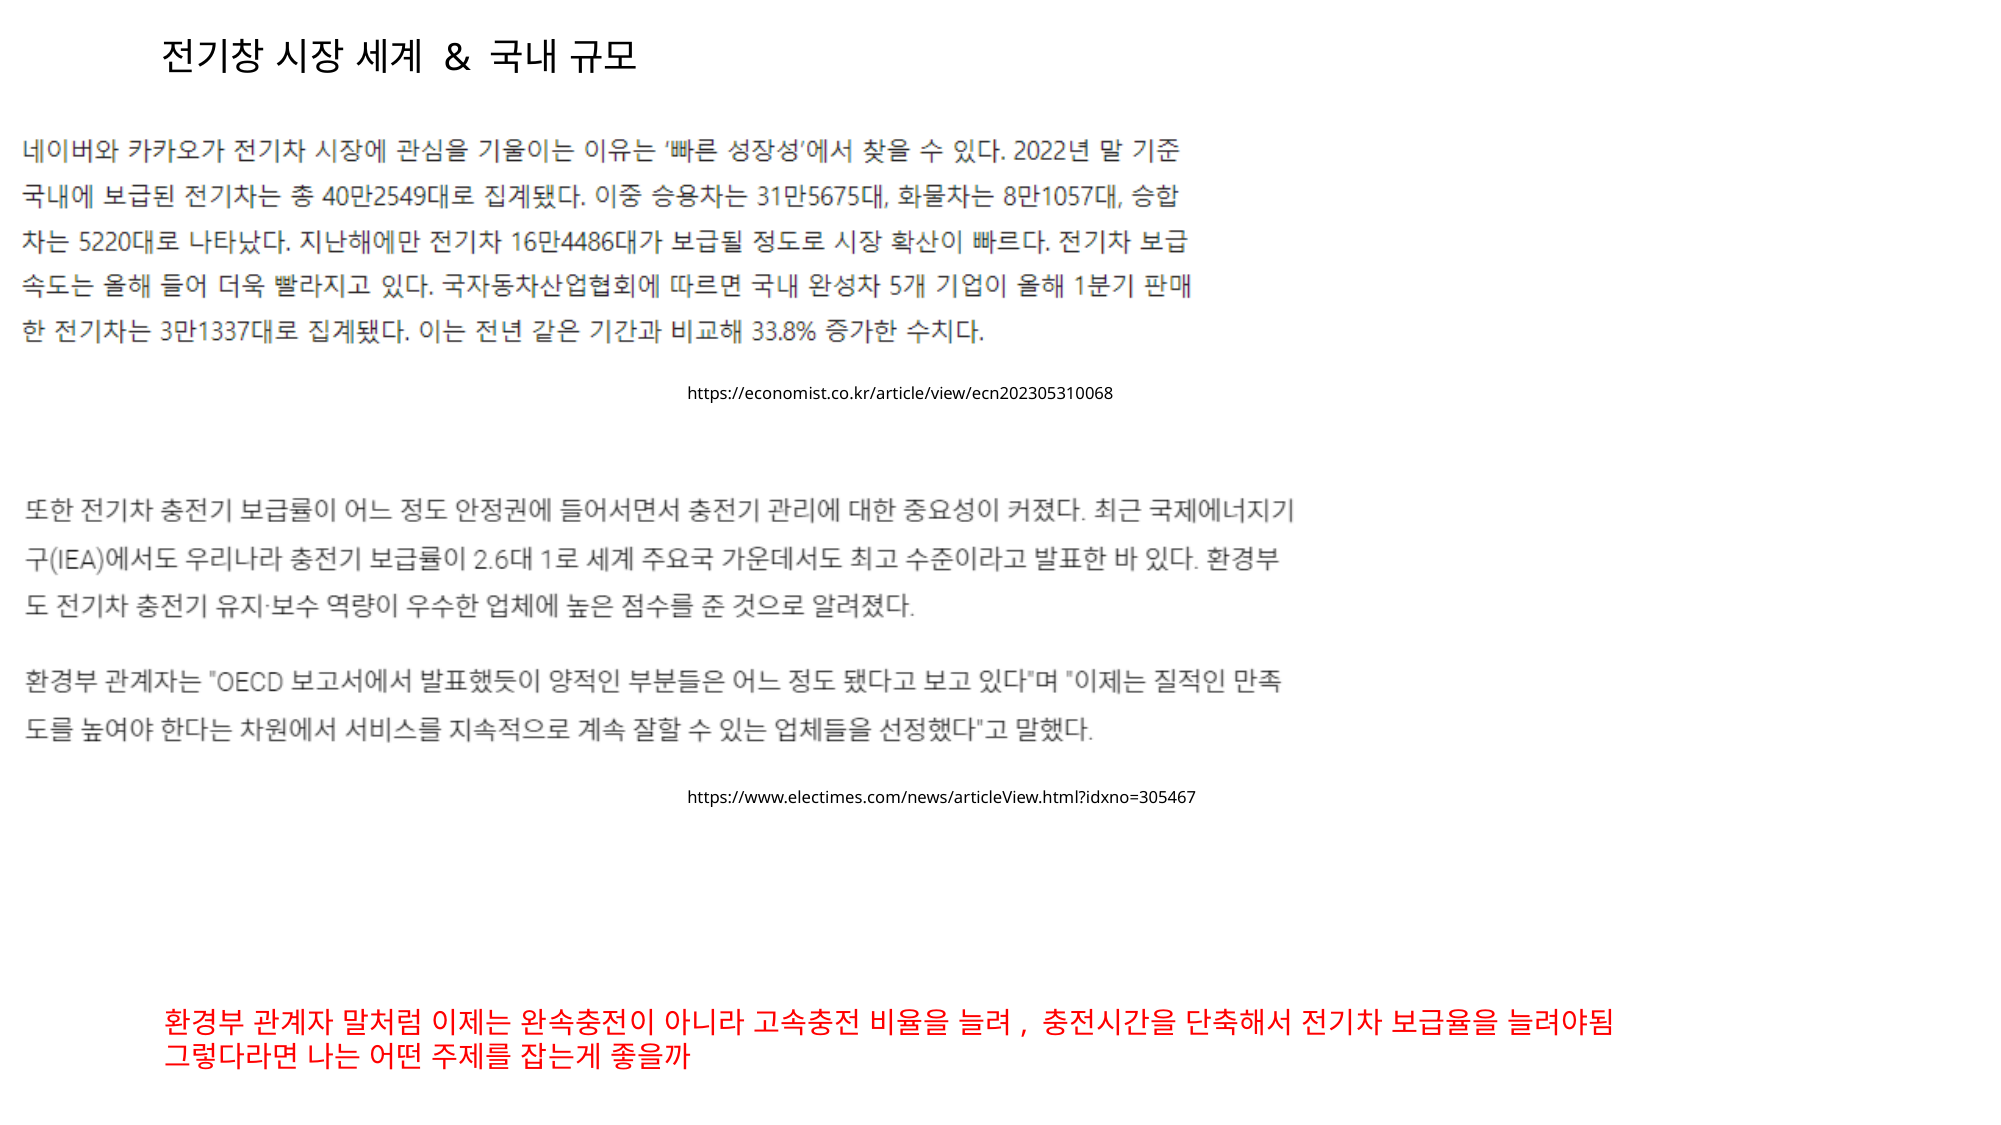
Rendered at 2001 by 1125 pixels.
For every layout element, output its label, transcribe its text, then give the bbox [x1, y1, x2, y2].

text_box 전기창 시장 세계 & 국내 규모 [146, 25, 720, 86]
text_box https://www.electimes.com/news/articleView.html?idxno=305467 [672, 779, 1272, 815]
text_box https://economist.co.kr/article/view/ecn202305310068 [672, 375, 1272, 410]
picture [13, 464, 1364, 765]
picture [22, 127, 1213, 361]
text_box 환경부 관계자 말처럼 이제는 완속충전이 아니라 고속충전 비율을 늘려, 충전시간을 단축해서 전기차 보급율을 늘려야됨 그렇다라면 나는 어떤 주제를 잡는게 좋을까 [149, 996, 1832, 1082]
